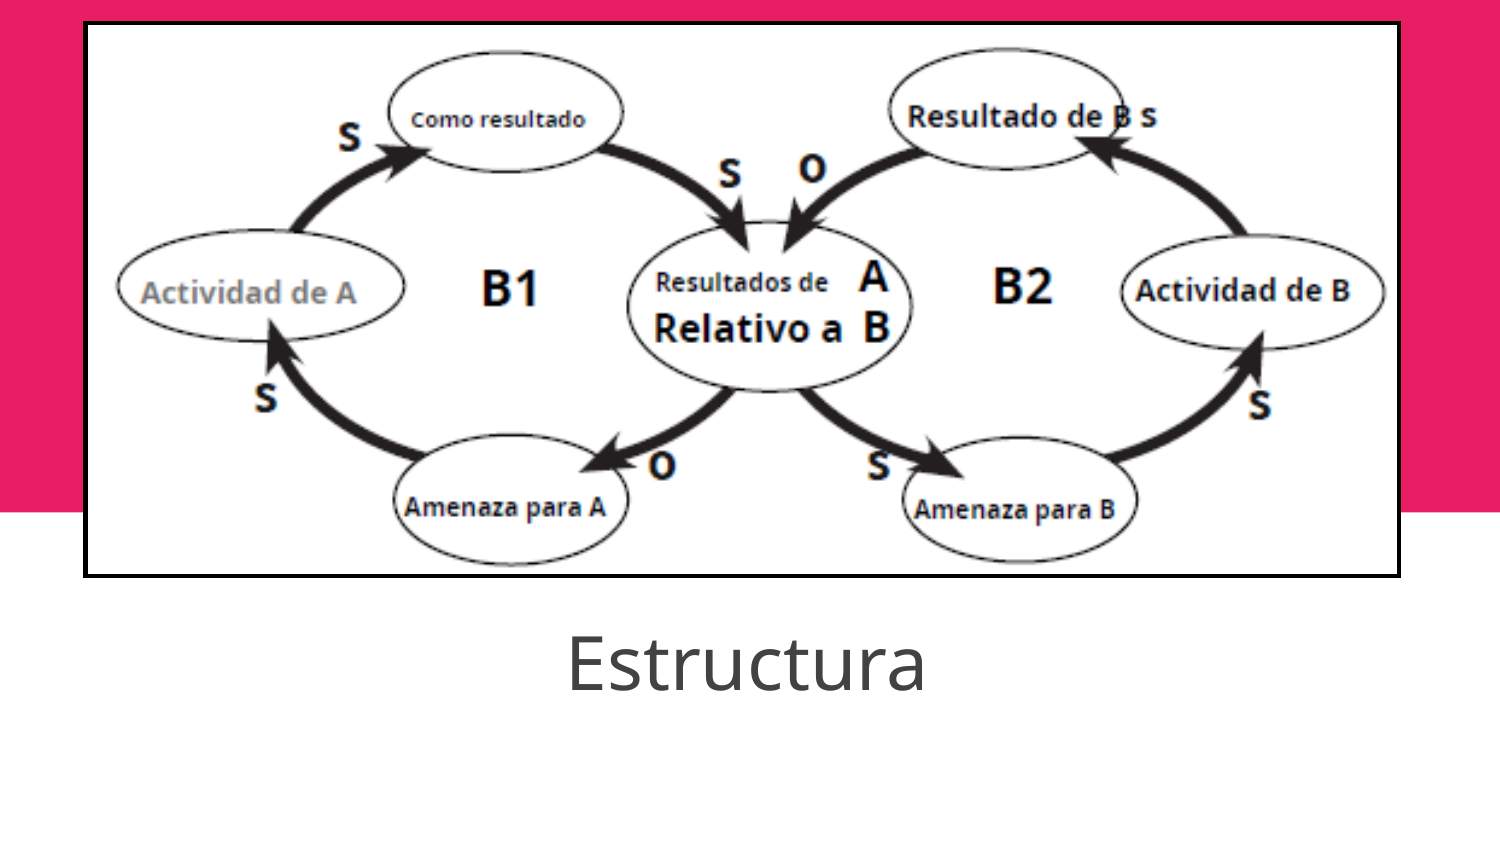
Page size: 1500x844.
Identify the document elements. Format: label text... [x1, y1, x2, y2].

picture [87, 24, 1397, 575]
subtitle Estructura [67, 557, 1427, 765]
